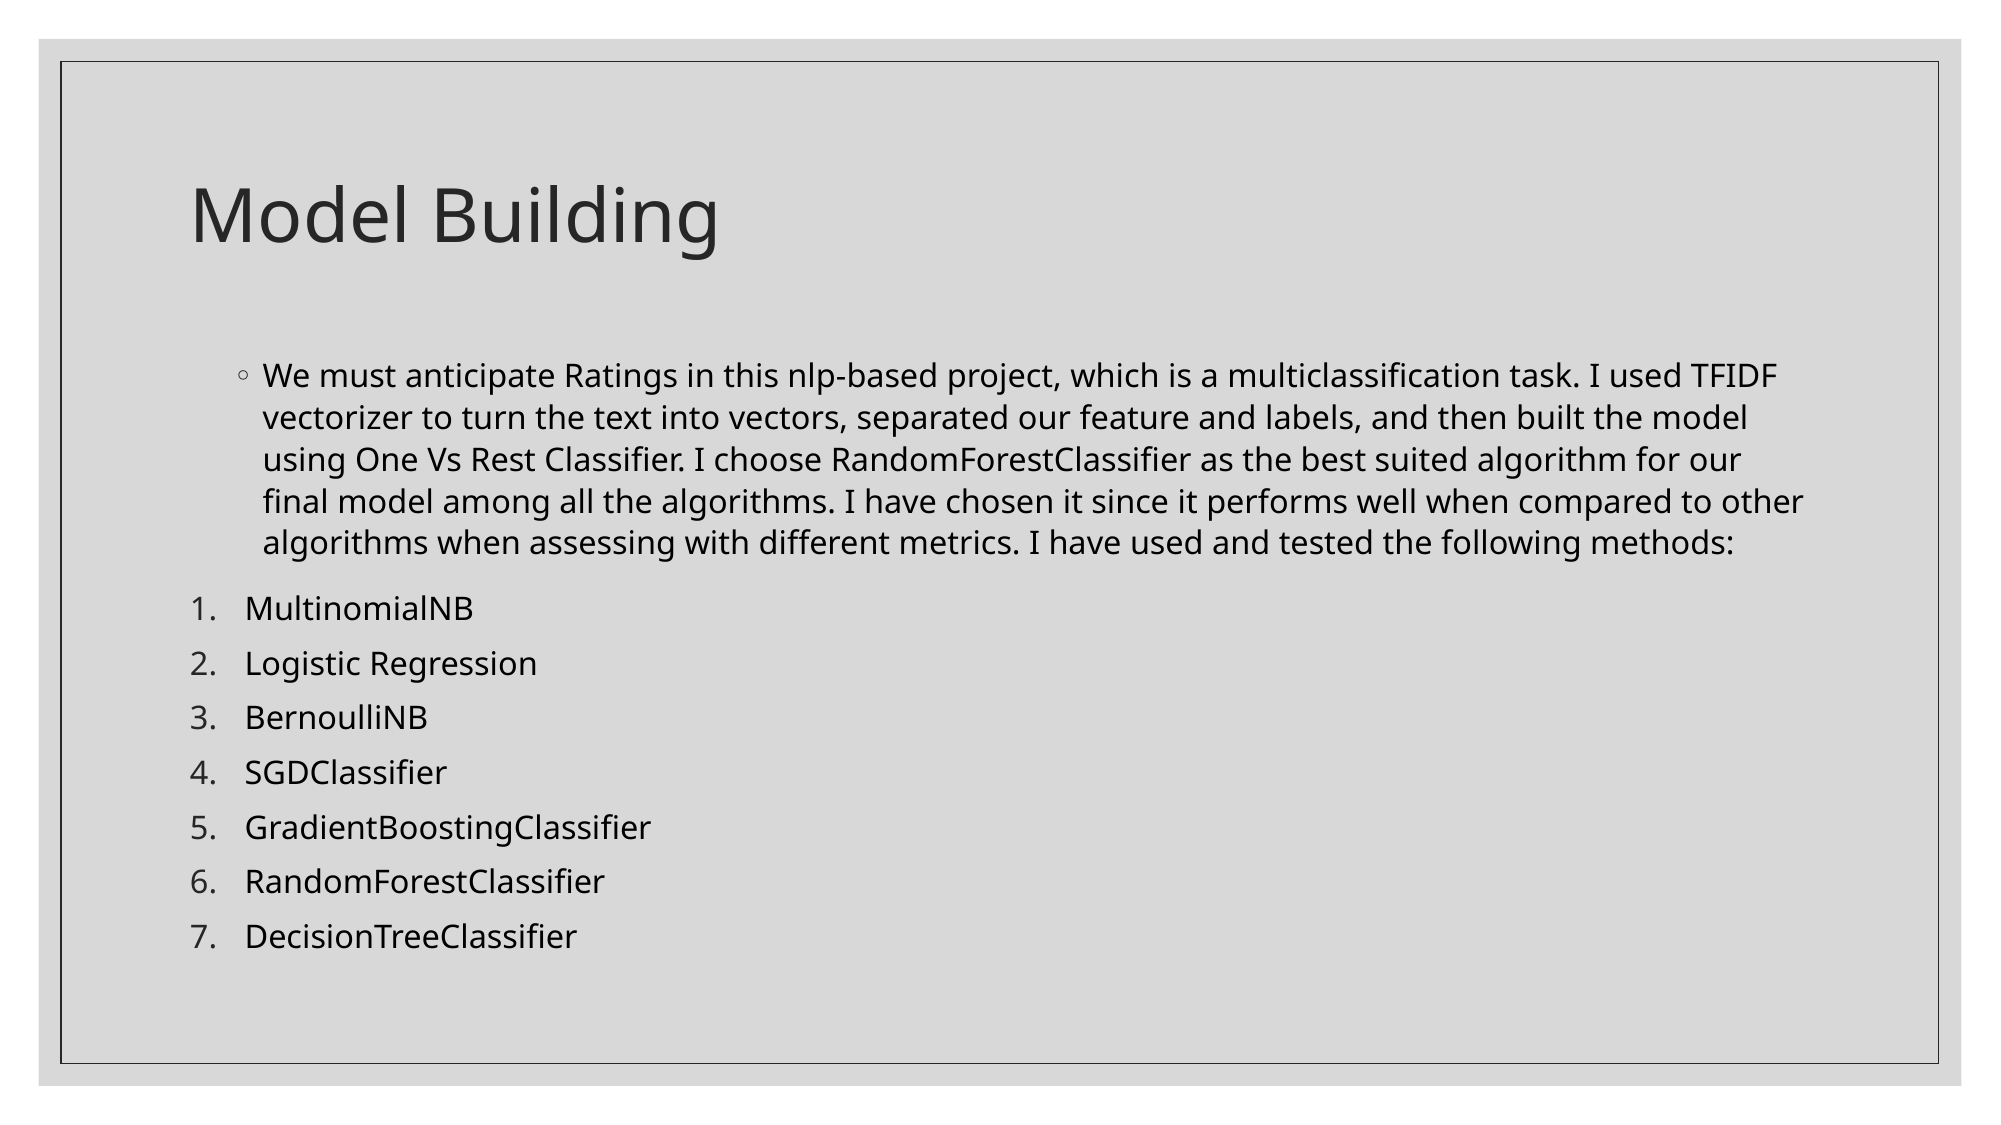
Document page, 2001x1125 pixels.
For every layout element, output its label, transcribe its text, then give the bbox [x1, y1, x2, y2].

list We must anticipate Ratings in this nlp-based project, which is a multiclassification task. I used TFIDF vectorizer to turn the text into vectors, separated our feature and labels, and then built the model using One Vs Rest Classifier. I choose RandomForestClassifier as the best suited algorithm for our final model among all the algorithms. I have chosen it since it performs well when compared to other algorithms when assessing with different metrics. I have used and tested the following methods: MultinomialNB Logistic Regression BernoulliNB SGDClassifier GradientBoostingClassifier RandomForestClassifier DecisionTreeClassifier [174, 345, 1825, 977]
title Model Building [174, 105, 1825, 331]
